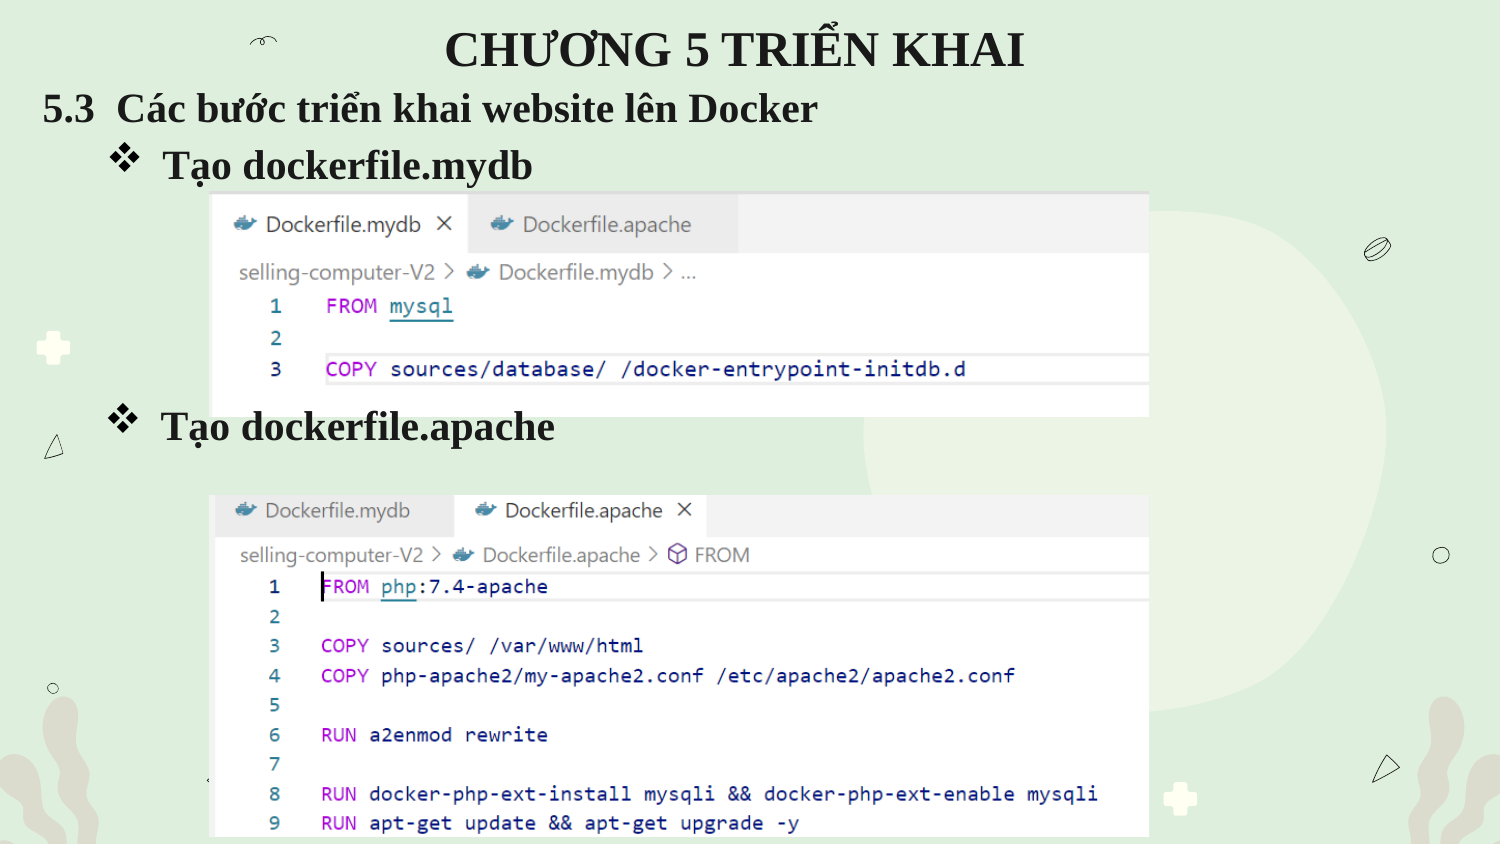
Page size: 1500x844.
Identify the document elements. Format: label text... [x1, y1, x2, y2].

picture [208, 495, 1150, 837]
picture [208, 190, 1150, 417]
text_box 5.3 Các bước triển khai website lên Docker [27, 48, 1441, 138]
text_box Tạo dockerfile.apache [89, 166, 840, 457]
text_box [1364, 237, 1392, 262]
list [40, 131, 1460, 844]
title CHƯƠNG 5 TRIỂN KHAI [257, 1, 1213, 48]
text_box Tạo dockerfile.mydb [91, 105, 549, 196]
